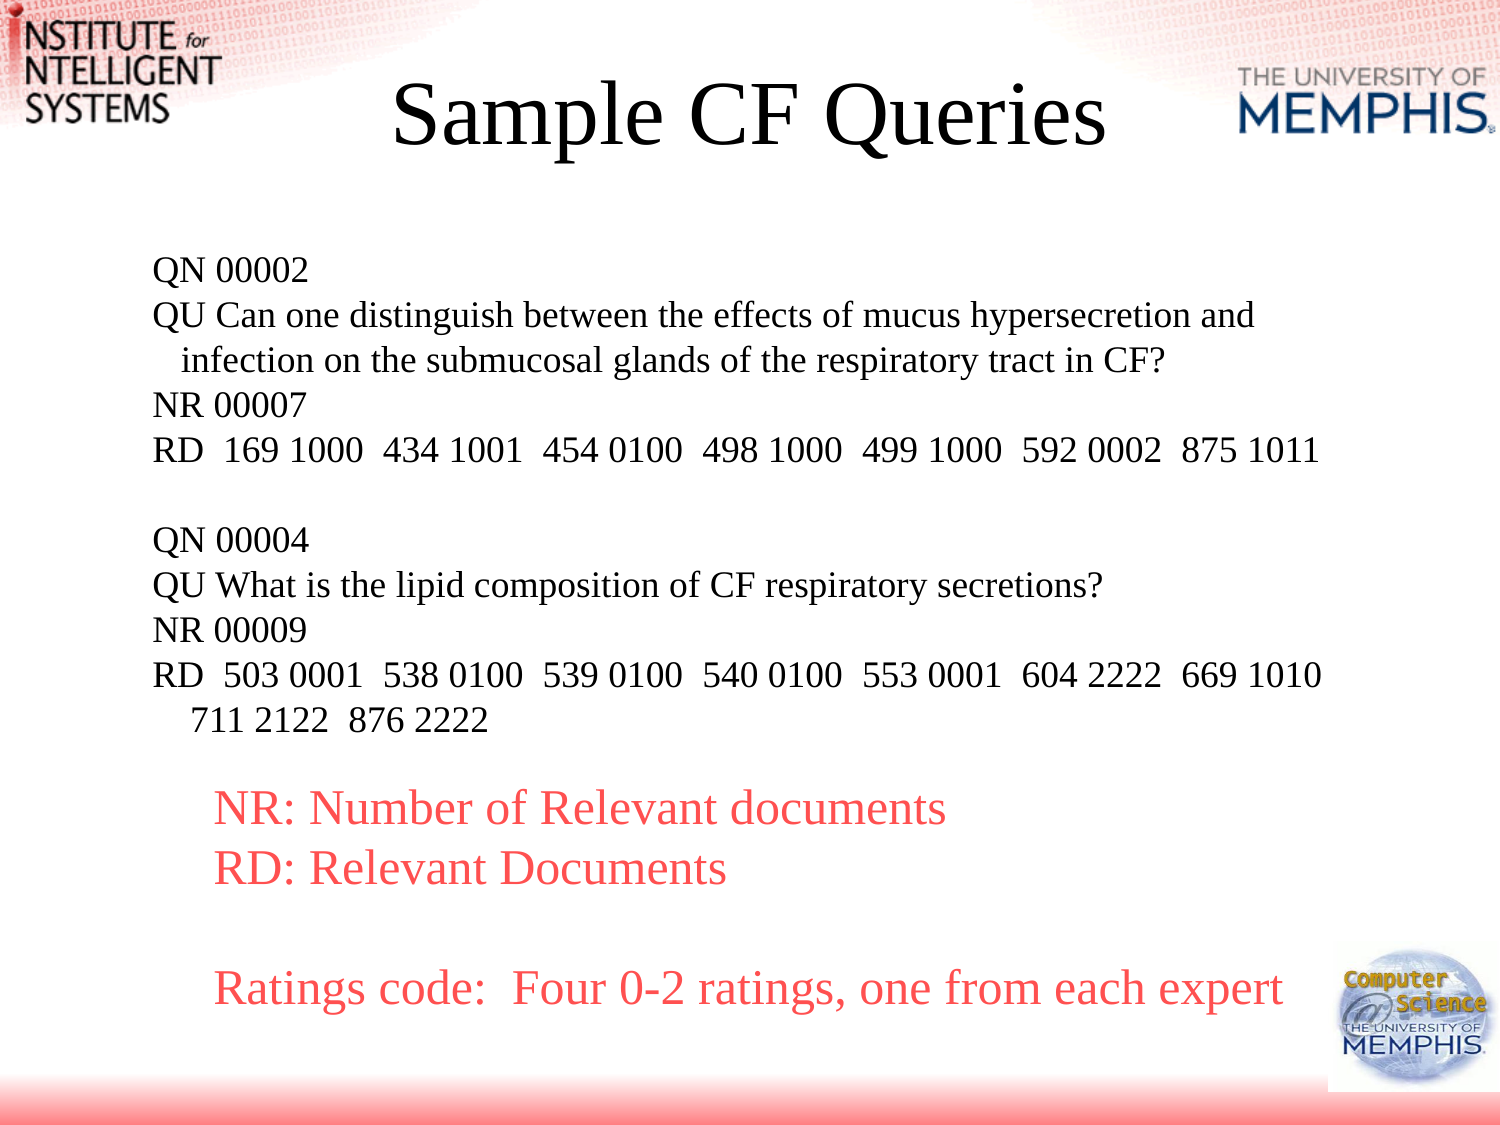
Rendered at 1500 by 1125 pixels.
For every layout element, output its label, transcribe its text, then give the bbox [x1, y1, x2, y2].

picture [1328, 941, 1500, 1092]
picture [1012, 0, 1500, 141]
picture [0, 0, 500, 132]
text_box QN 00002 QU Can one distinguish between the effects of mucus hypersecretion and infection on the submucosal glands of the respiratory tract in CF? NR 00007 RD 169 1000 434 1001 454 0100 498 1000 499 1000 592 0002 875 1011 QN 00004 QU What is the lipid composition of CF respiratory secretions? NR 00009 RD 503 0001 538 0100 539 0100 540 0100 553 0001 604 2222 669 1010 711 2122 876 2222 [137, 237, 1375, 748]
title Sample CF Queries [75, 45, 1425, 233]
text_box NR: Number of Relevant documents RD: Relevant Documents Ratings code: Four 0-2 ratings, one from each expert [198, 766, 1300, 1023]
